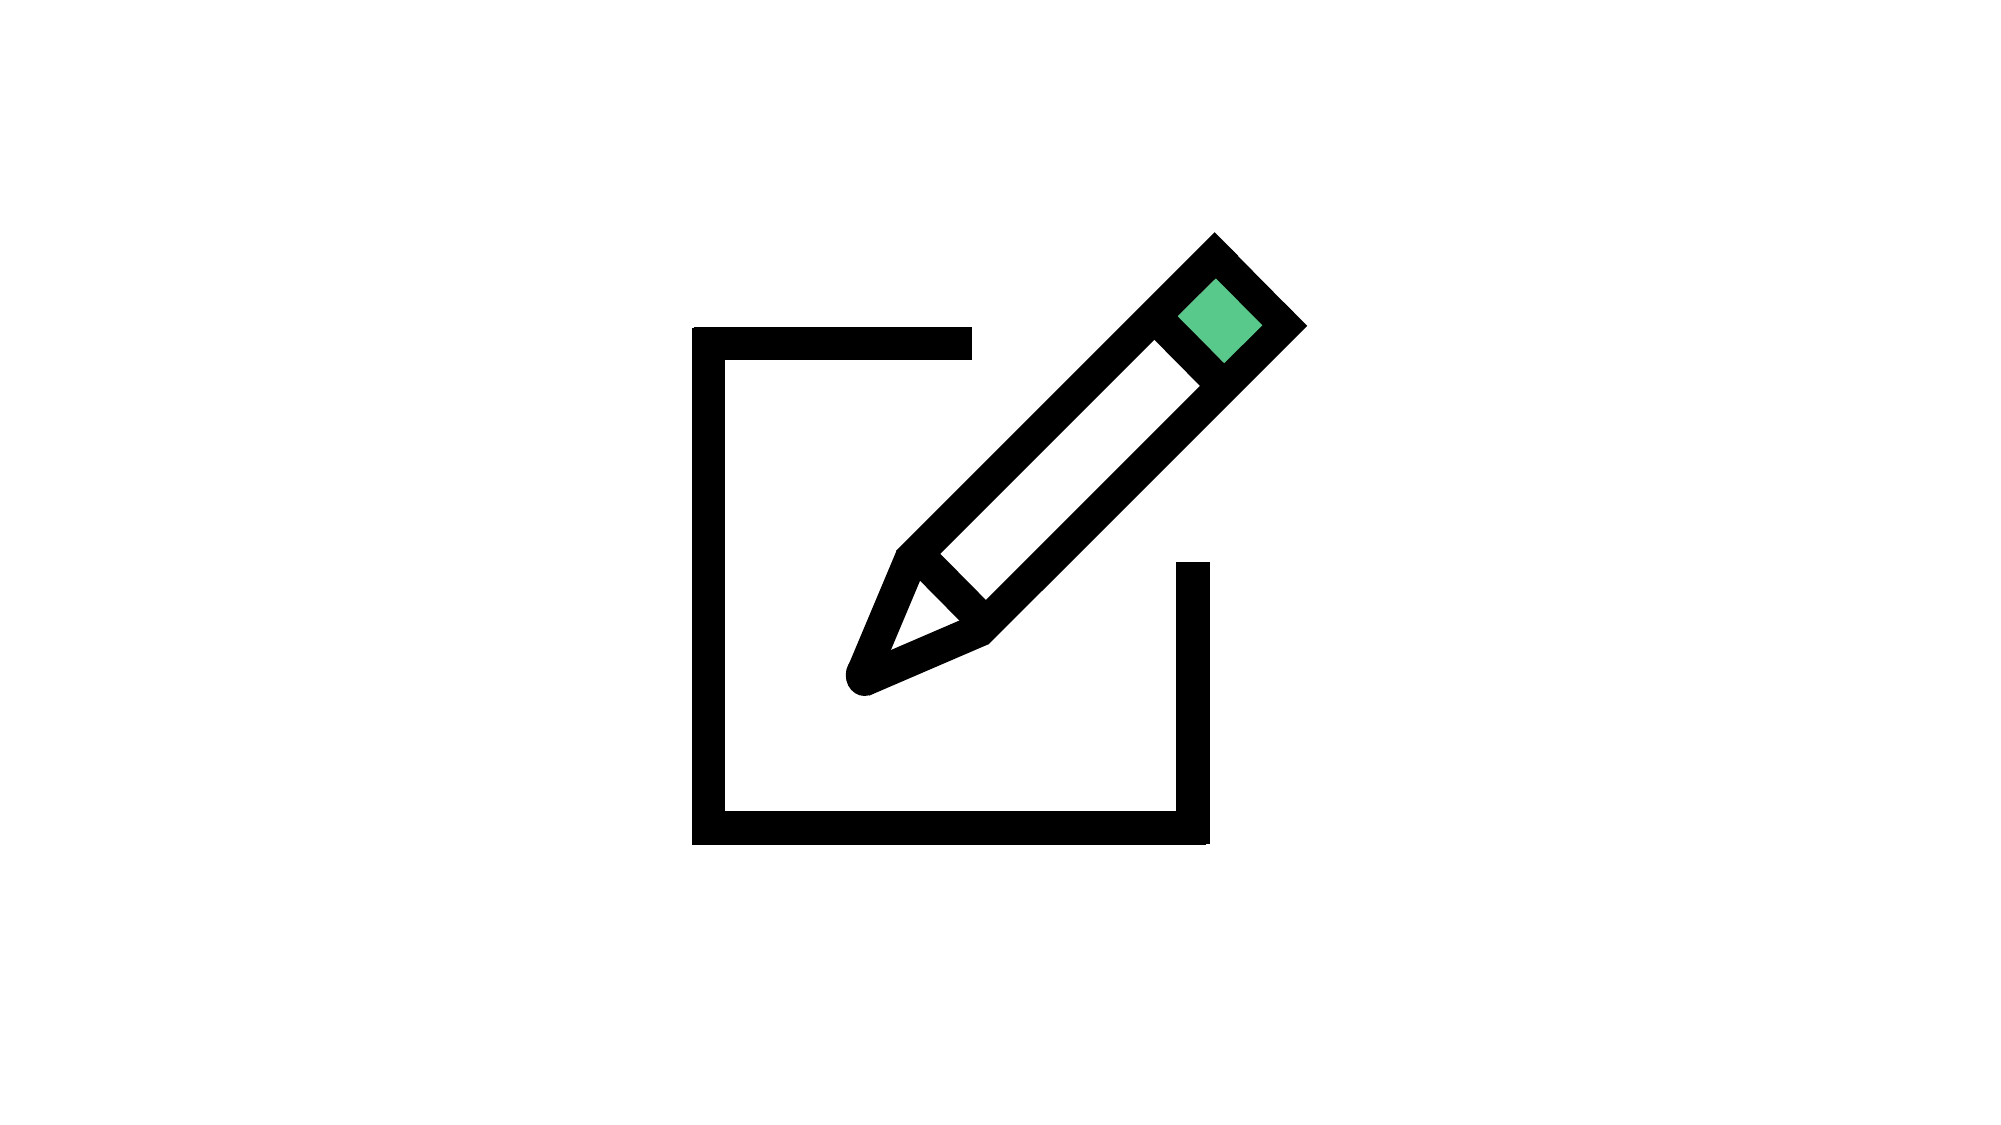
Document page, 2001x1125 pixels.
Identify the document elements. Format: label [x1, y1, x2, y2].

text_box [864, 556, 912, 671]
text_box [845, 654, 883, 697]
text_box [862, 628, 983, 681]
text_box [1219, 261, 1283, 325]
text_box [907, 243, 1227, 563]
text_box [976, 313, 1296, 633]
text_box [1161, 322, 1224, 387]
text_box [920, 557, 984, 622]
